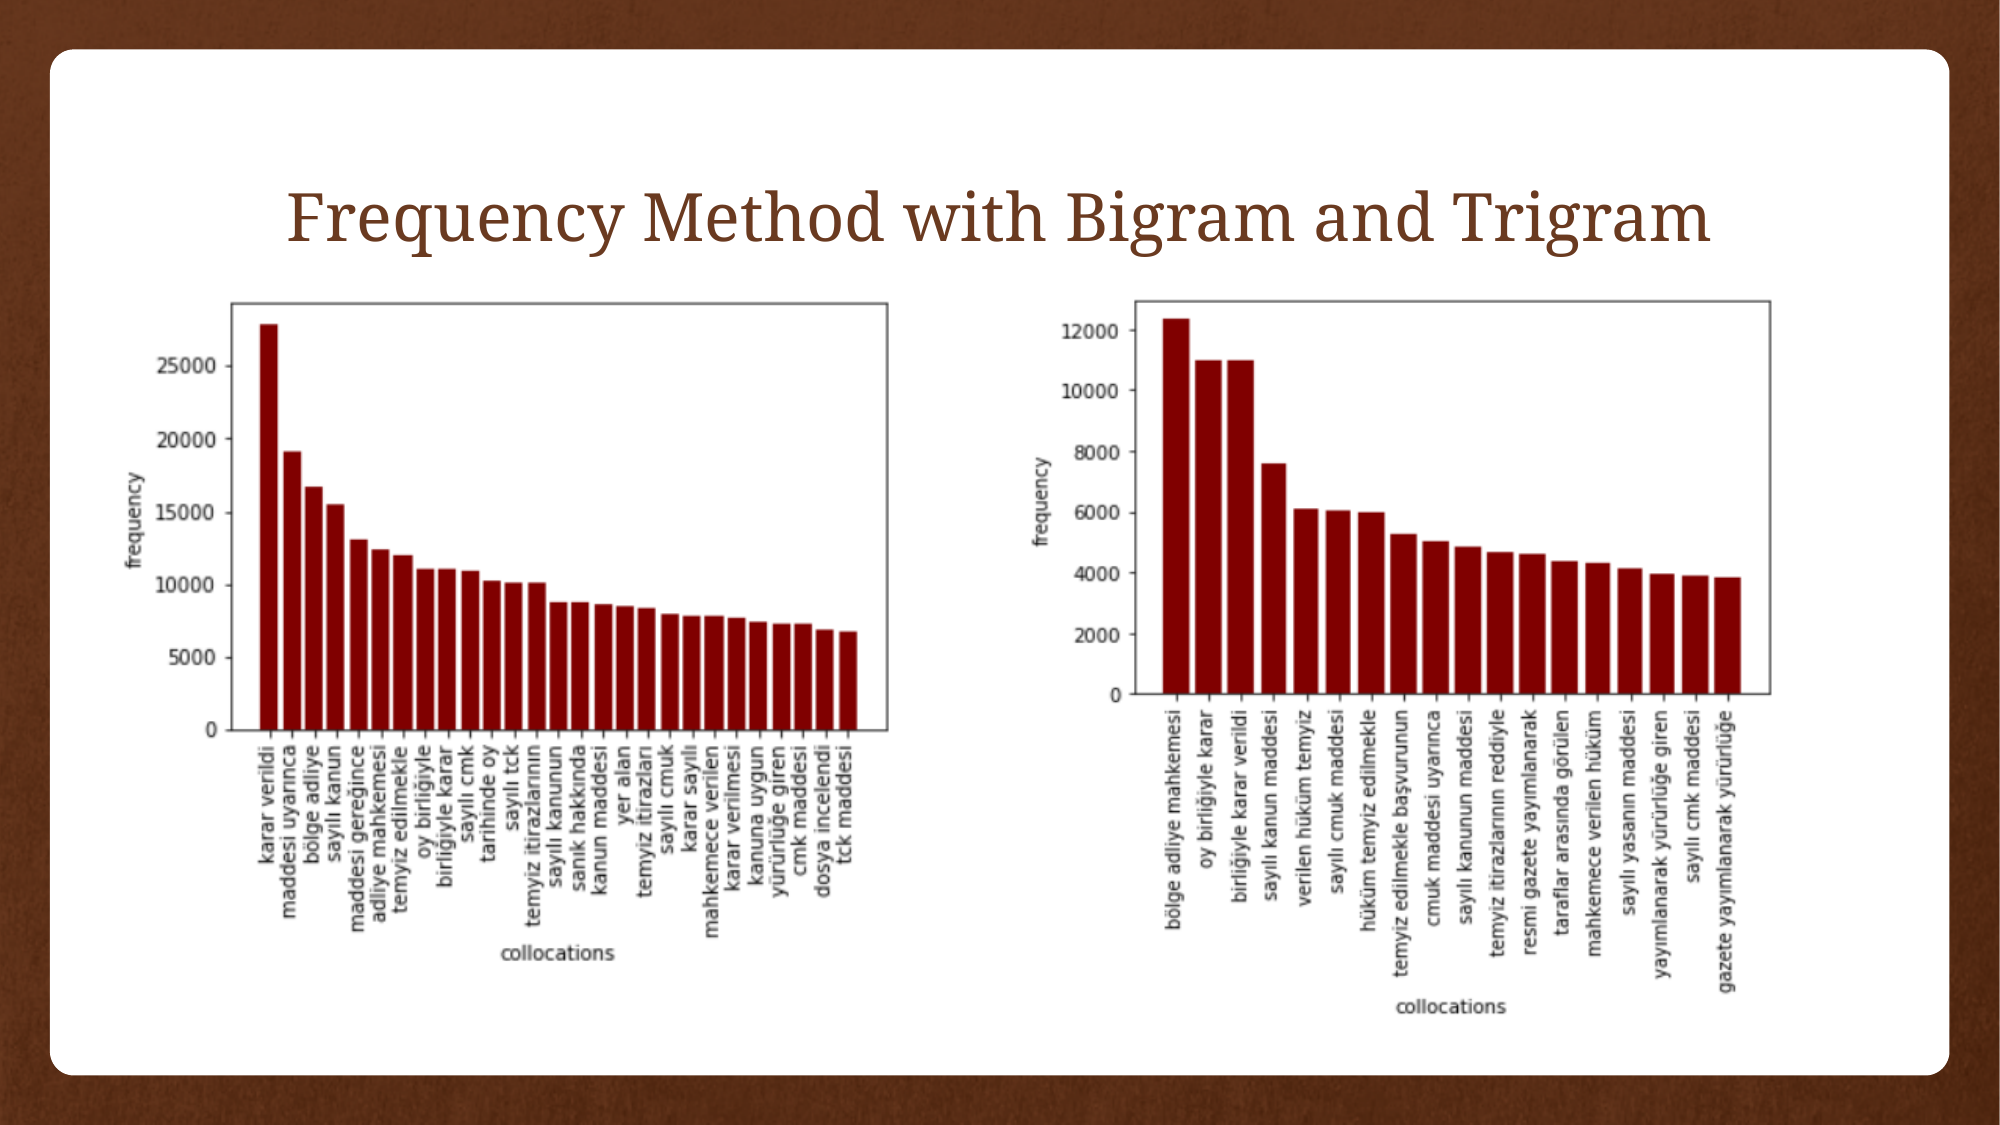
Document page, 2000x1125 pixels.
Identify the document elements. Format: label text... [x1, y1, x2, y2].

picture [1012, 274, 1858, 1031]
title Frequency Method with Bigram and Trigram [199, 70, 1800, 263]
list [101, 274, 1000, 972]
